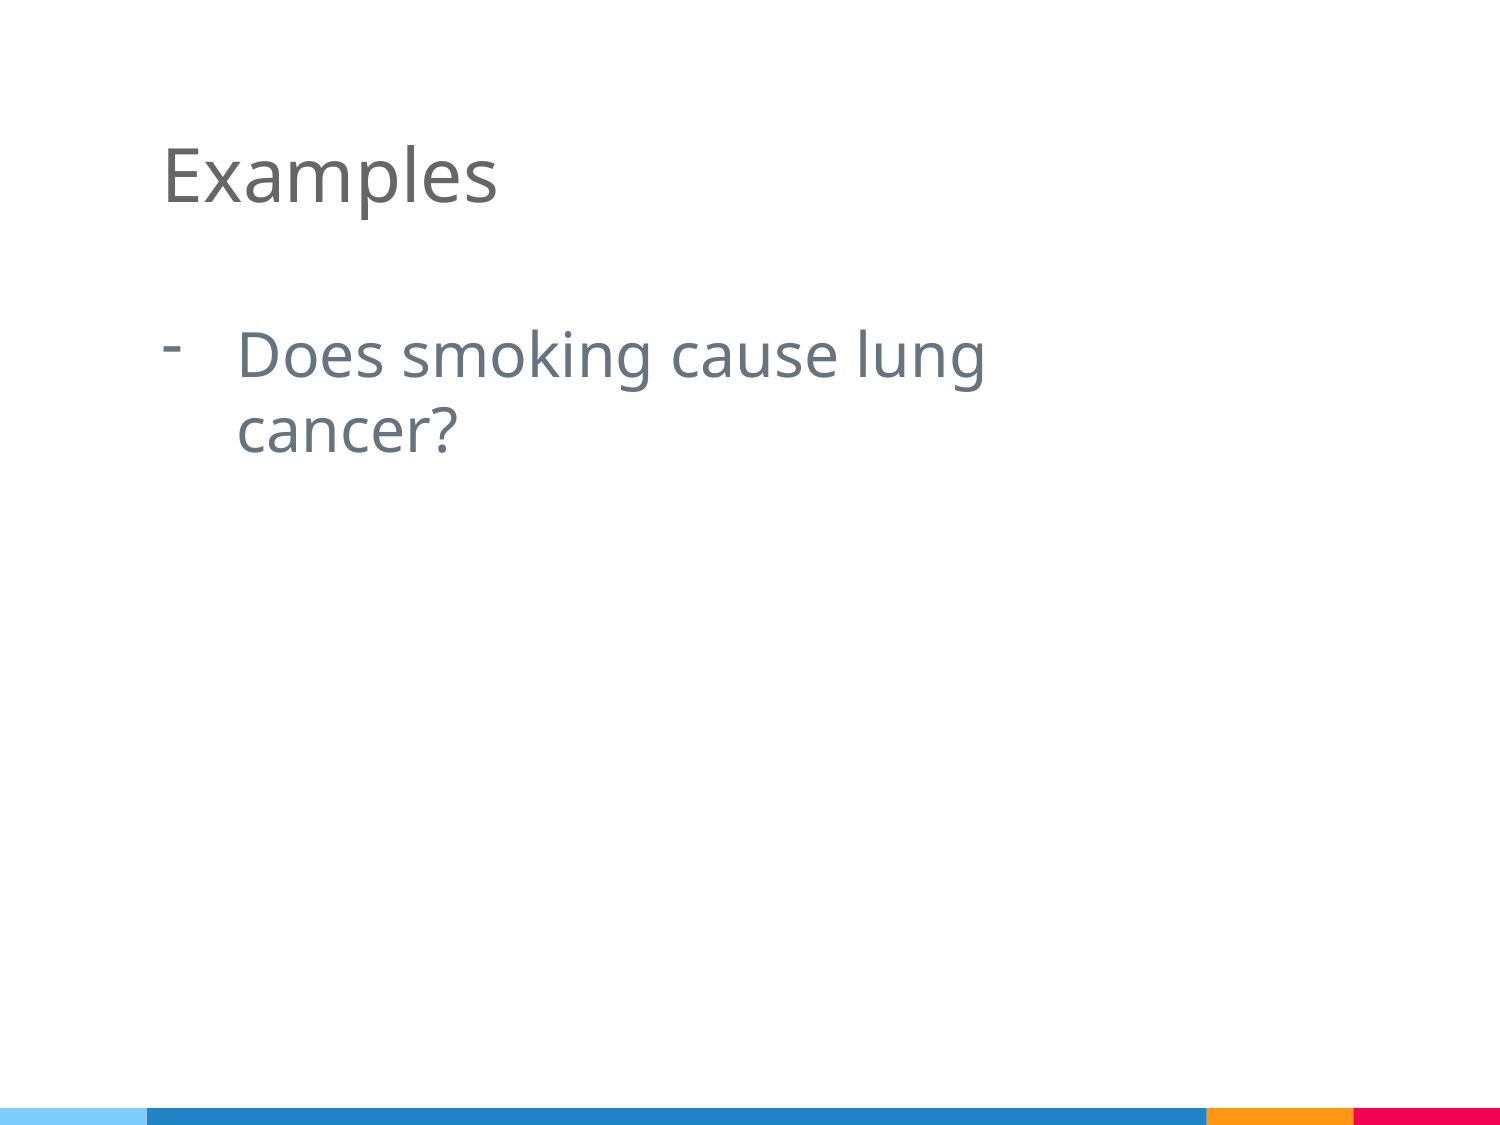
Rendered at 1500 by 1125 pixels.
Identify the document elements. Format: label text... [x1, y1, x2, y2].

list Does smoking cause lung cancer? [146, 300, 1207, 1078]
title Examples [146, 45, 1207, 233]
